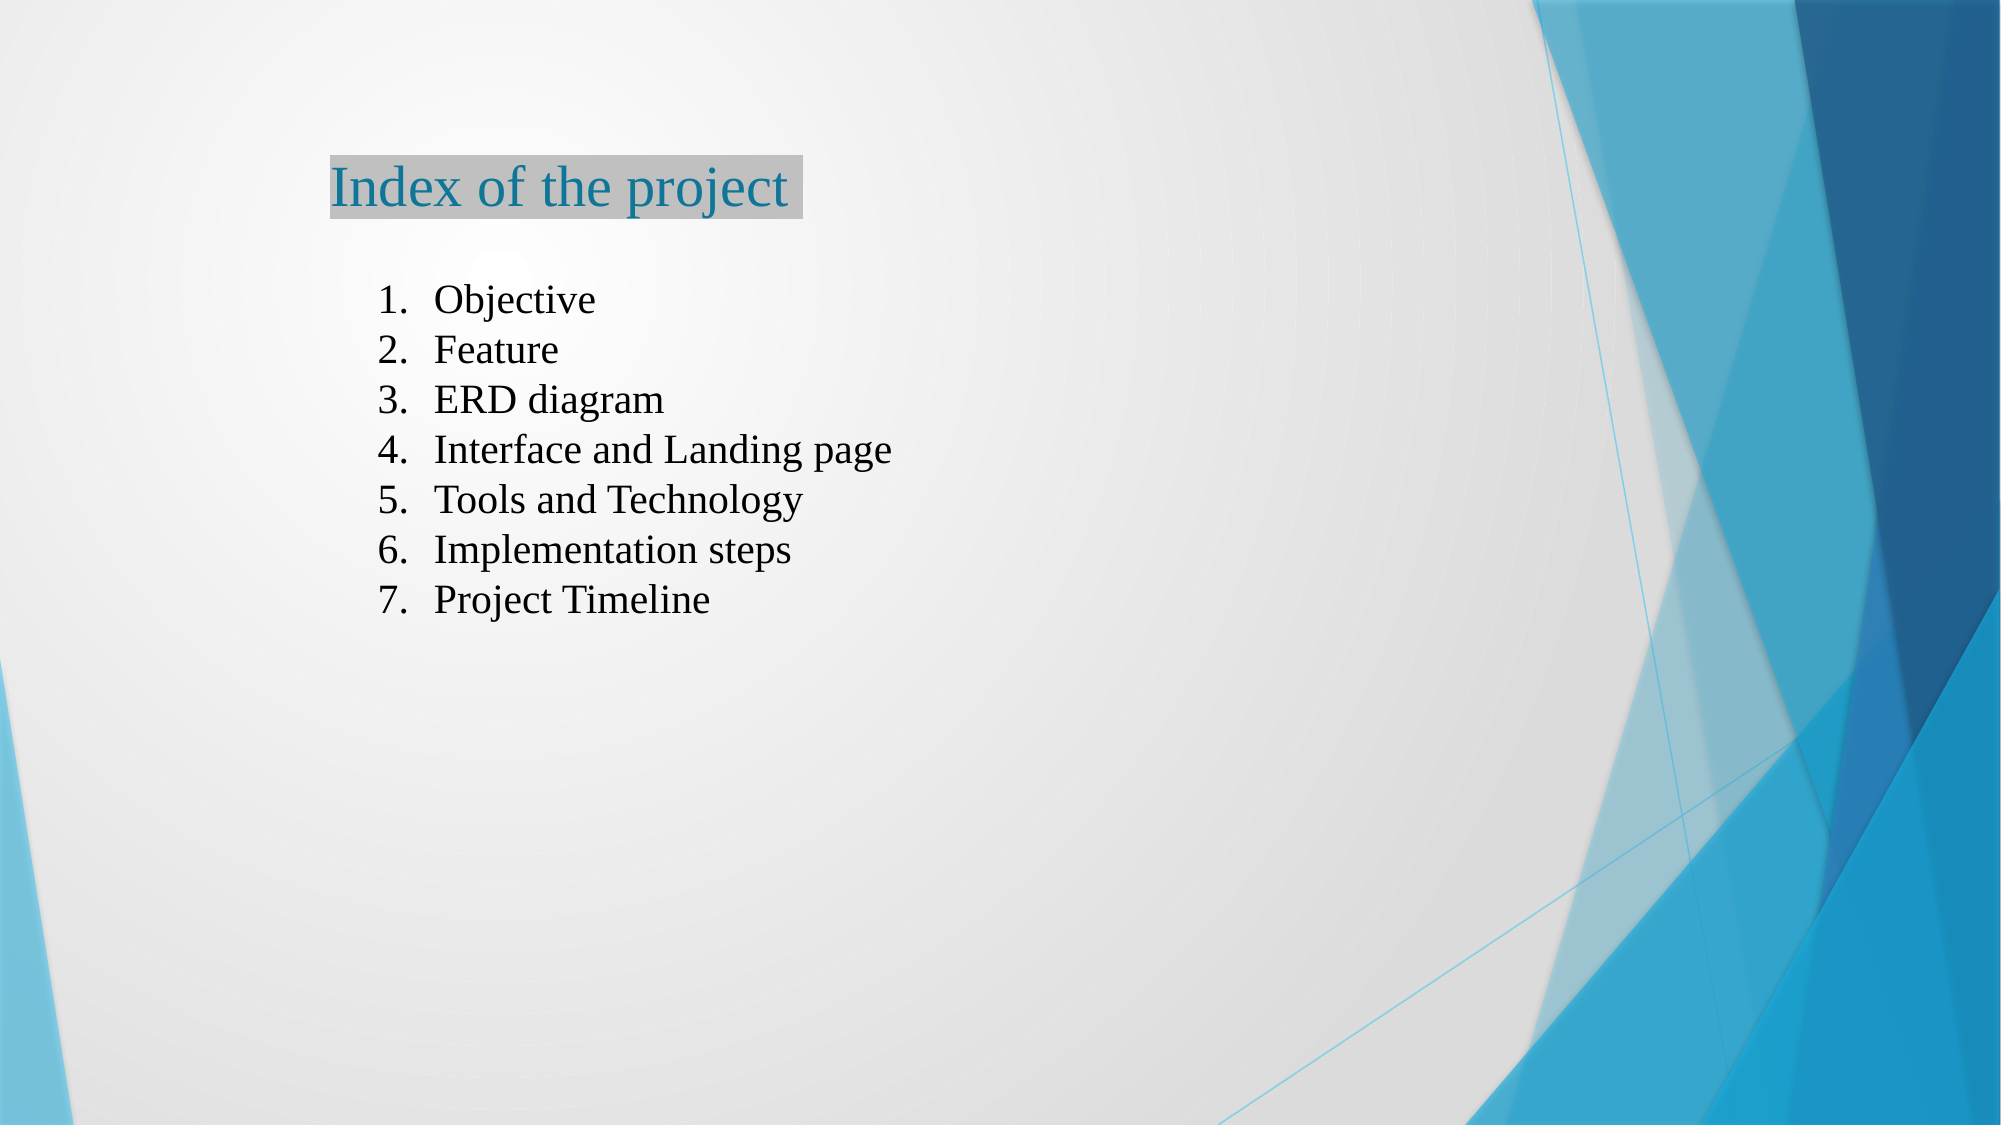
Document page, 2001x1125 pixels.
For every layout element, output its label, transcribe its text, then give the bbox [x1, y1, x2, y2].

text_box Objective Feature ERD diagram Interface and Landing page Tools and Technology Implementation steps Project Timeline [363, 264, 1177, 790]
list Index of the project [315, 54, 1726, 313]
